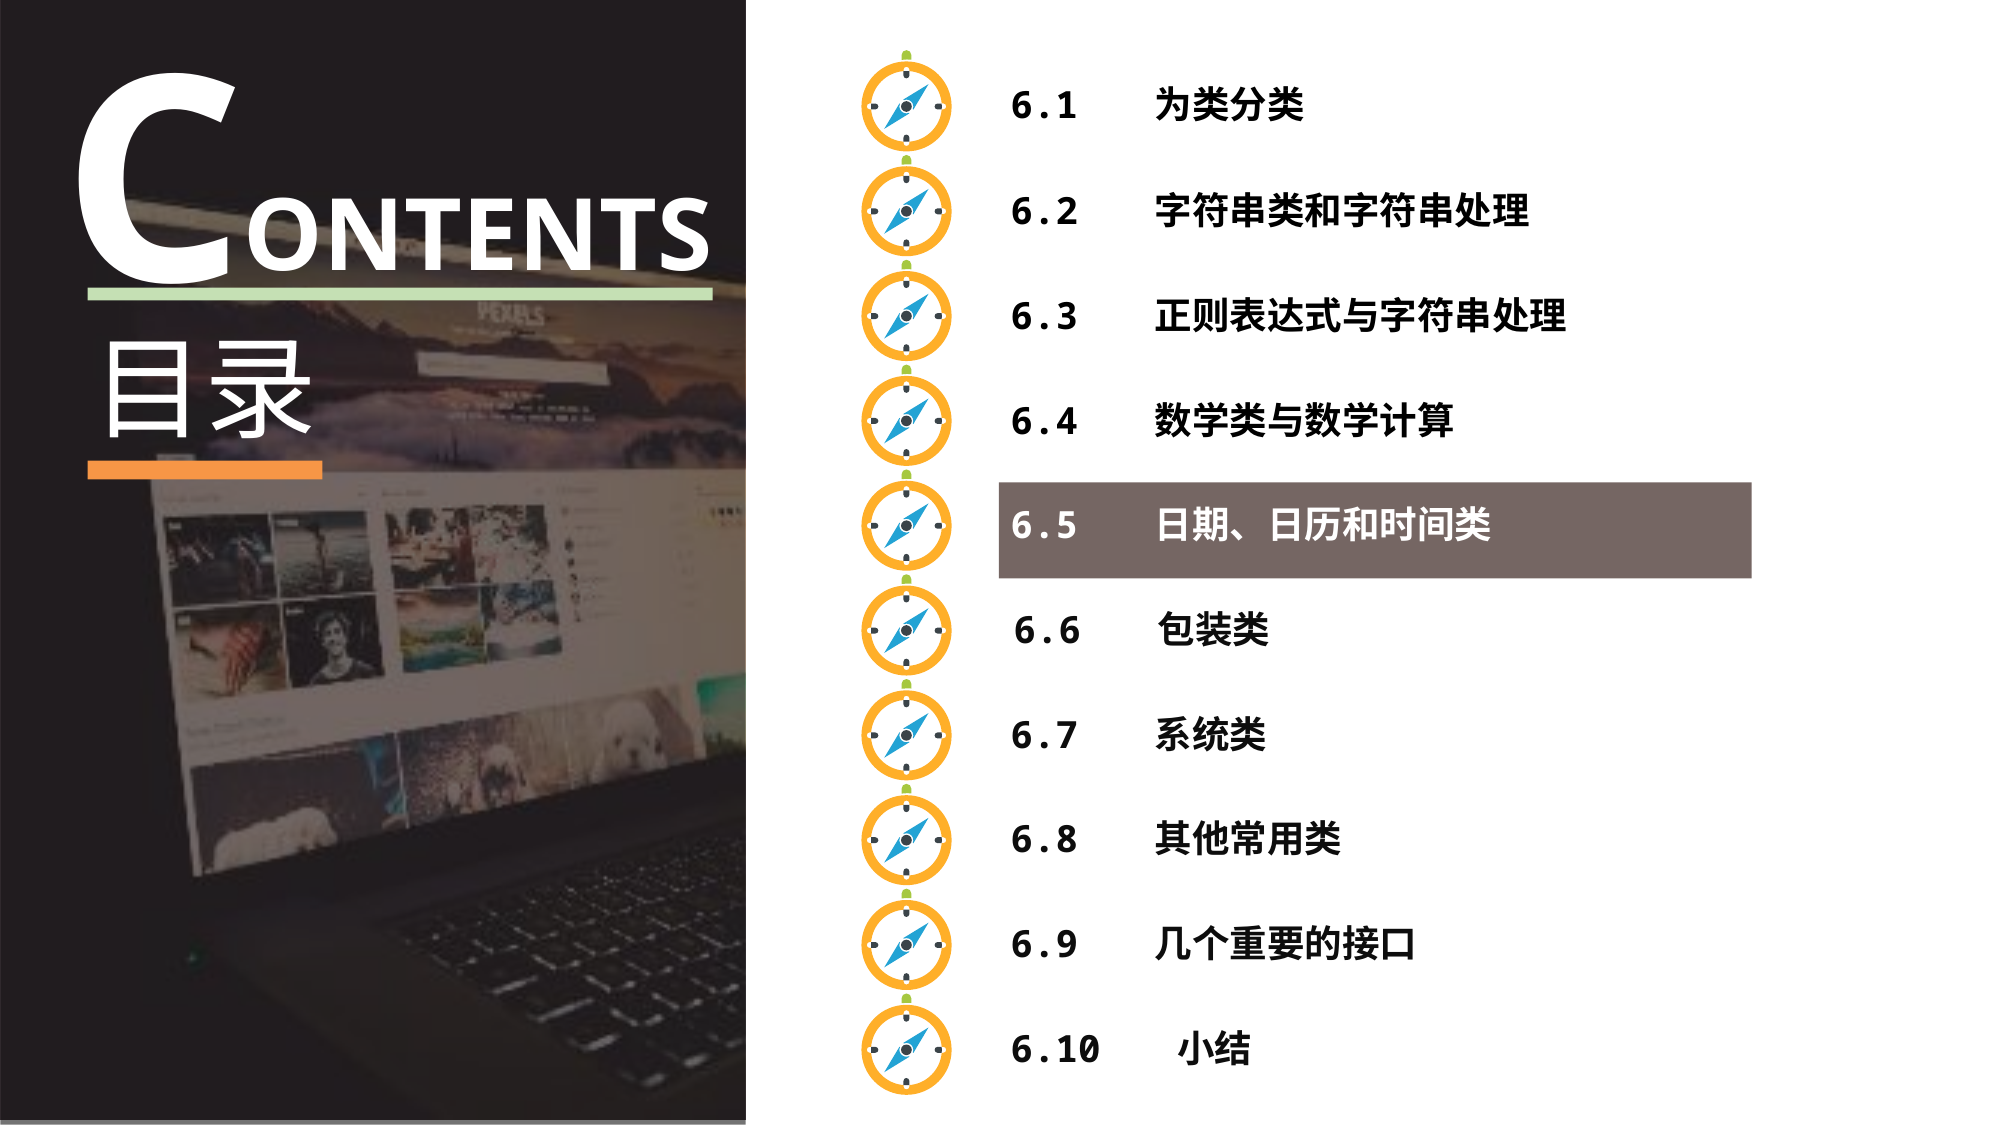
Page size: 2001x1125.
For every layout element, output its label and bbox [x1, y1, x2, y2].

text_box [861, 574, 1687, 676]
text_box [861, 783, 1696, 886]
text_box [861, 259, 1737, 362]
text_box [861, 888, 1696, 990]
text_box [861, 154, 1737, 257]
text_box [861, 469, 1684, 571]
text_box [861, 364, 1684, 466]
picture [0, 0, 746, 1120]
text_box [861, 993, 1696, 1095]
text_box [861, 50, 1684, 152]
text_box [998, 481, 1753, 579]
text_box [861, 678, 1696, 781]
text_box [0, 0, 747, 1125]
